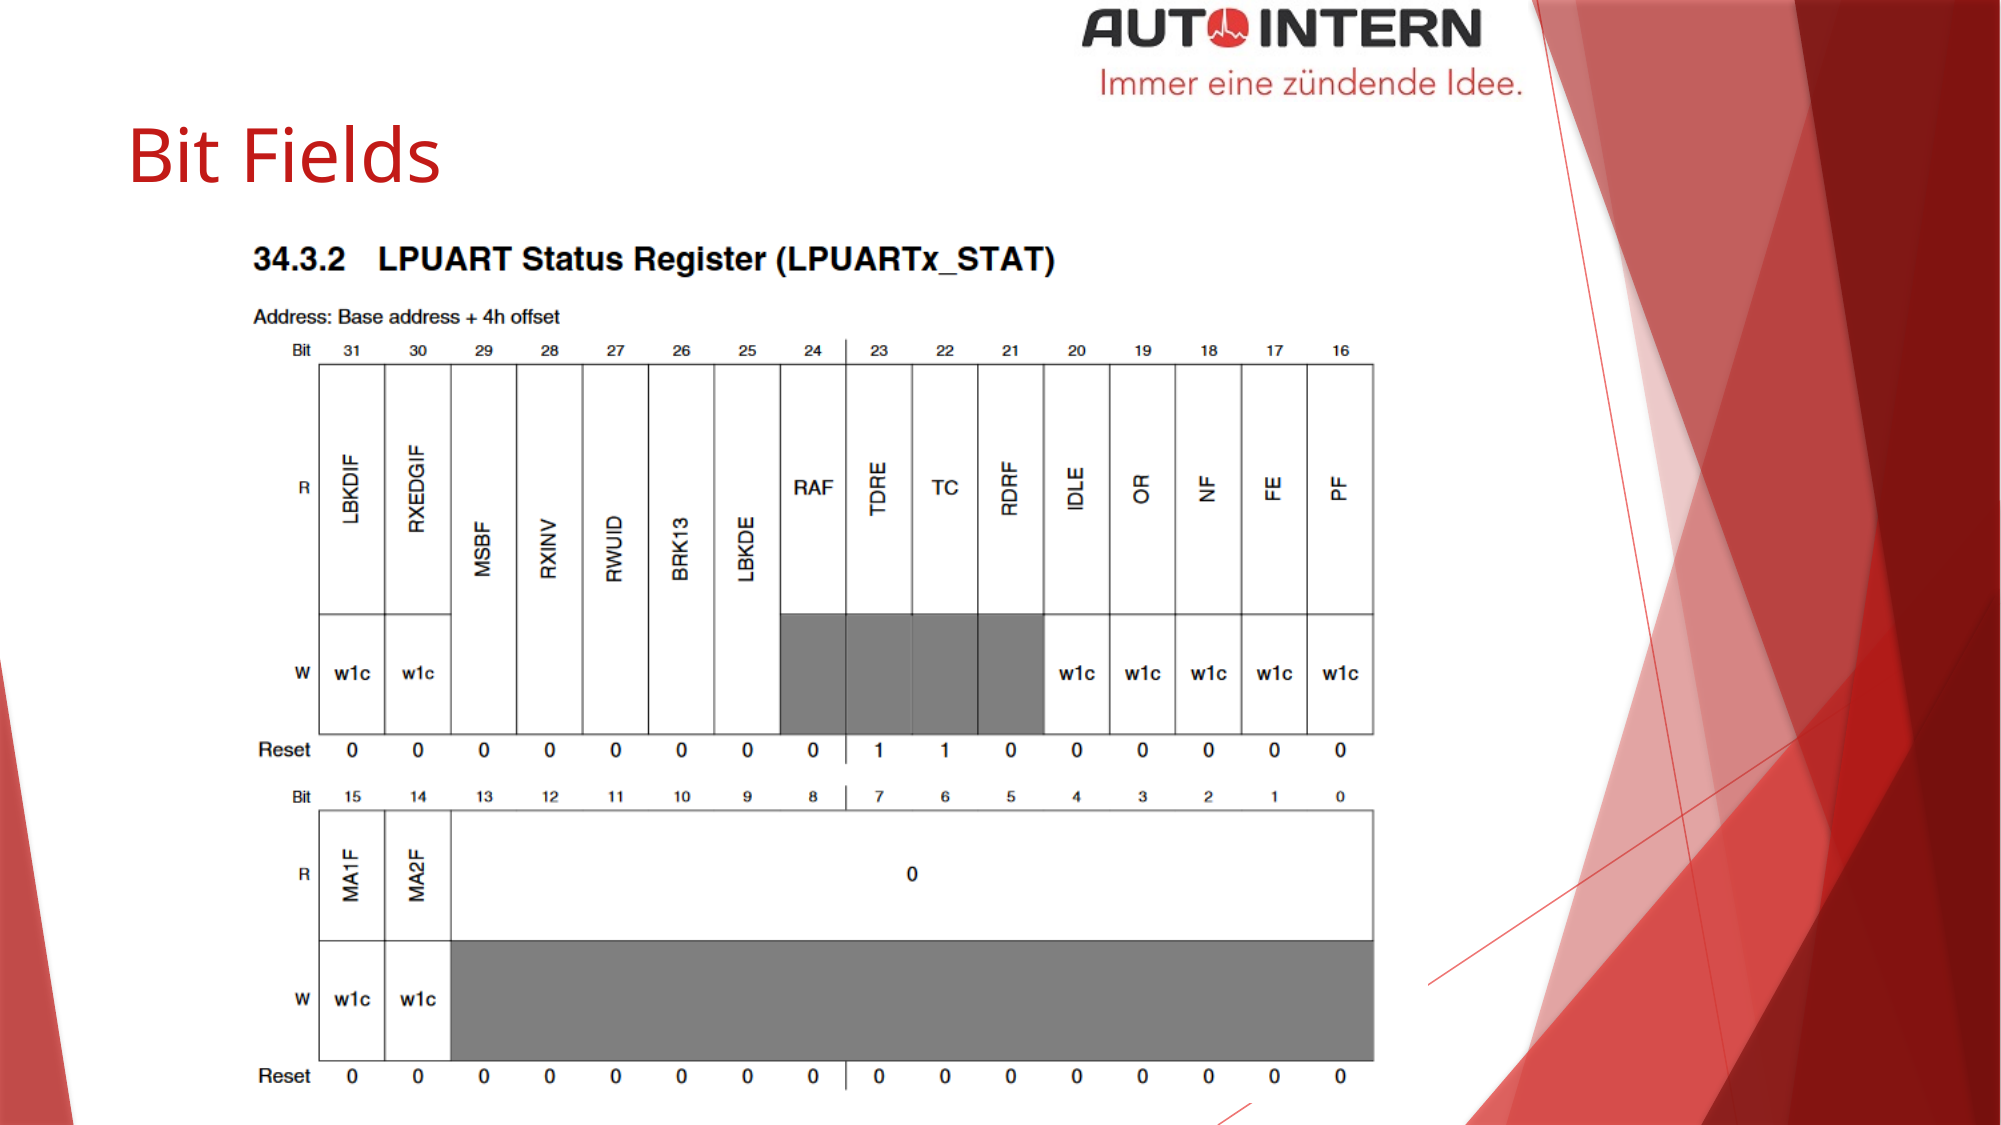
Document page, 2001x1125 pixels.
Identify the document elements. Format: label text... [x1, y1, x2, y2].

picture [1074, 0, 1528, 102]
picture [204, 207, 1429, 1103]
title Bit Fields [111, 99, 1522, 317]
